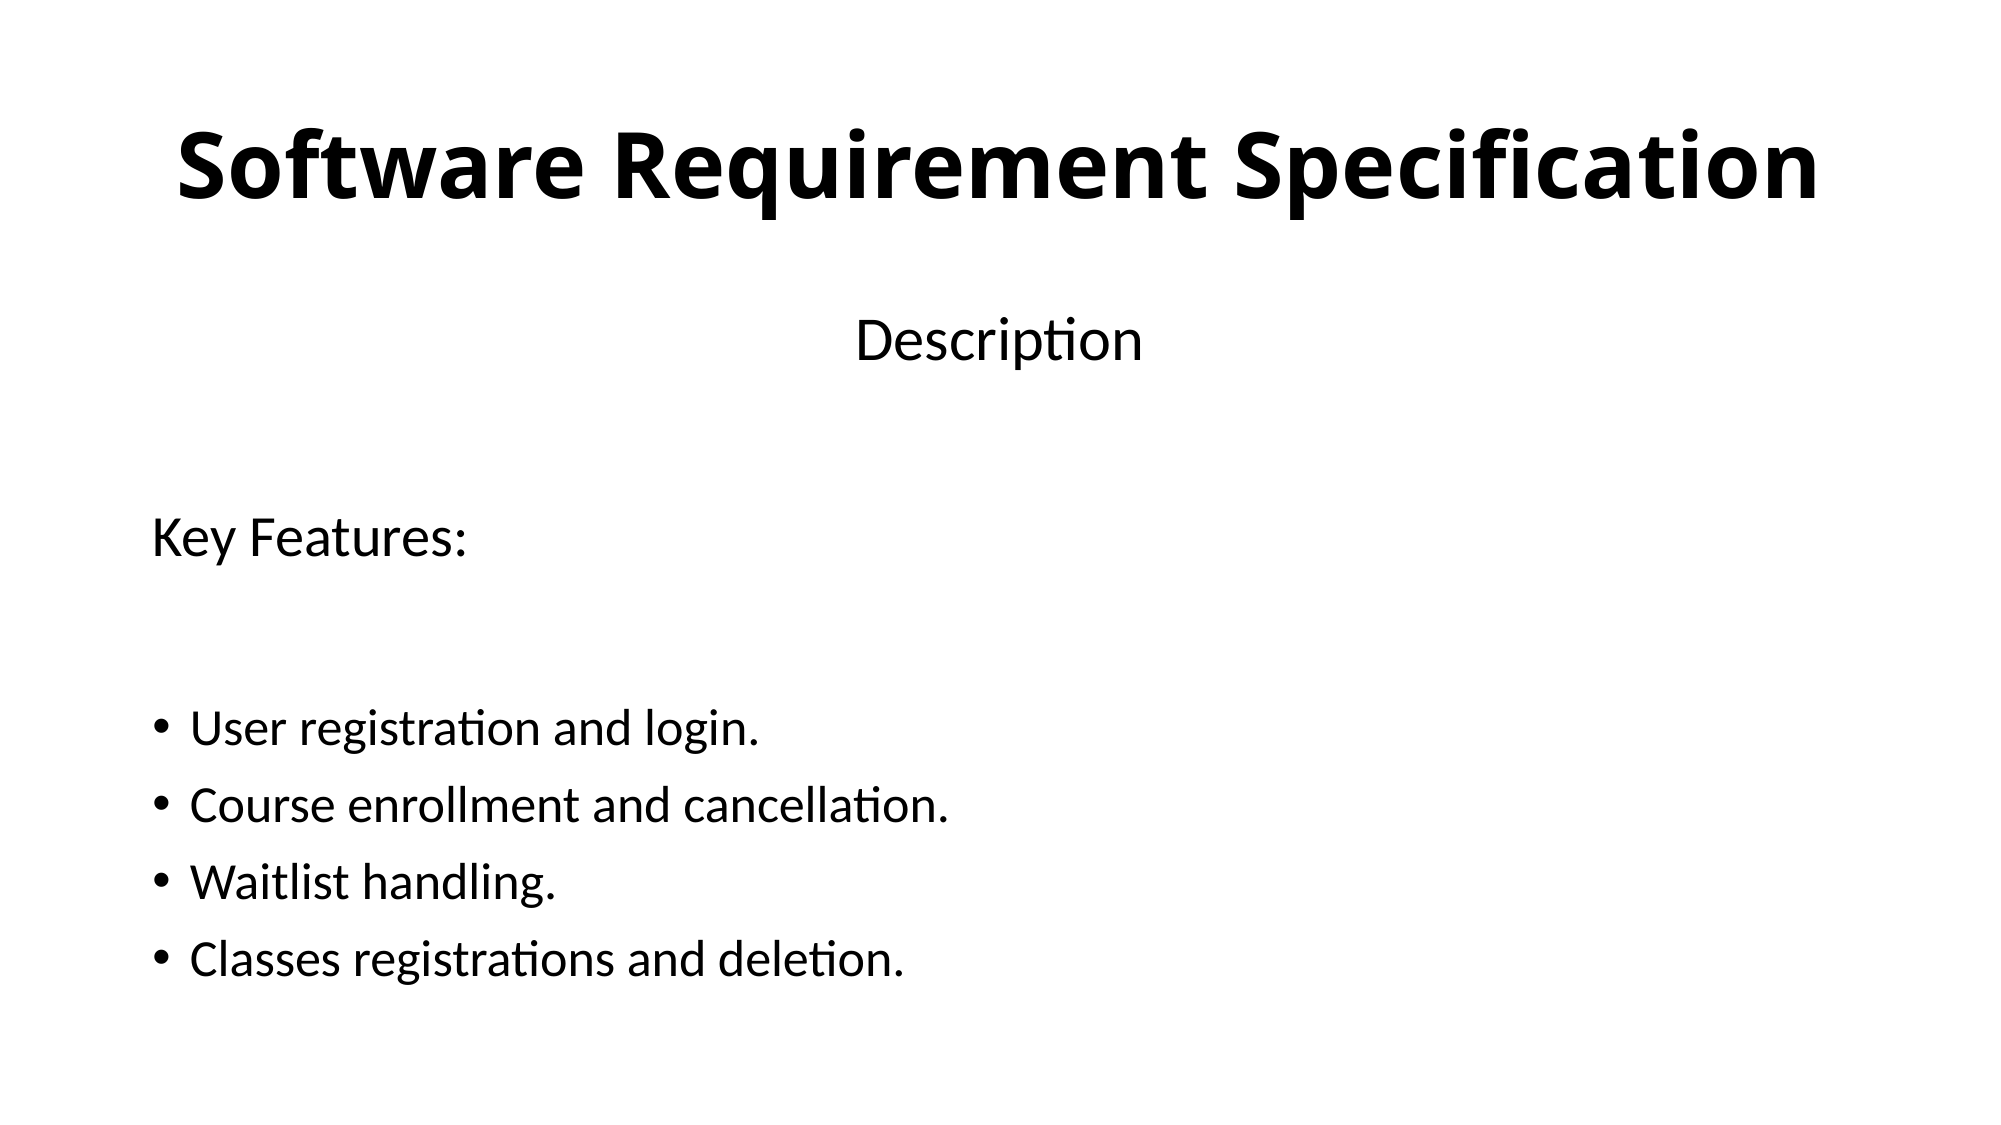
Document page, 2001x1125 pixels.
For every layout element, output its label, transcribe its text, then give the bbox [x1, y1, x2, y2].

list Description Key Features: User registration and login. Course enrollment and cancellation. Waitlist handling. Classes registrations and deletion. [137, 299, 1863, 1014]
title Software Requirement Specification [137, 59, 1863, 278]
